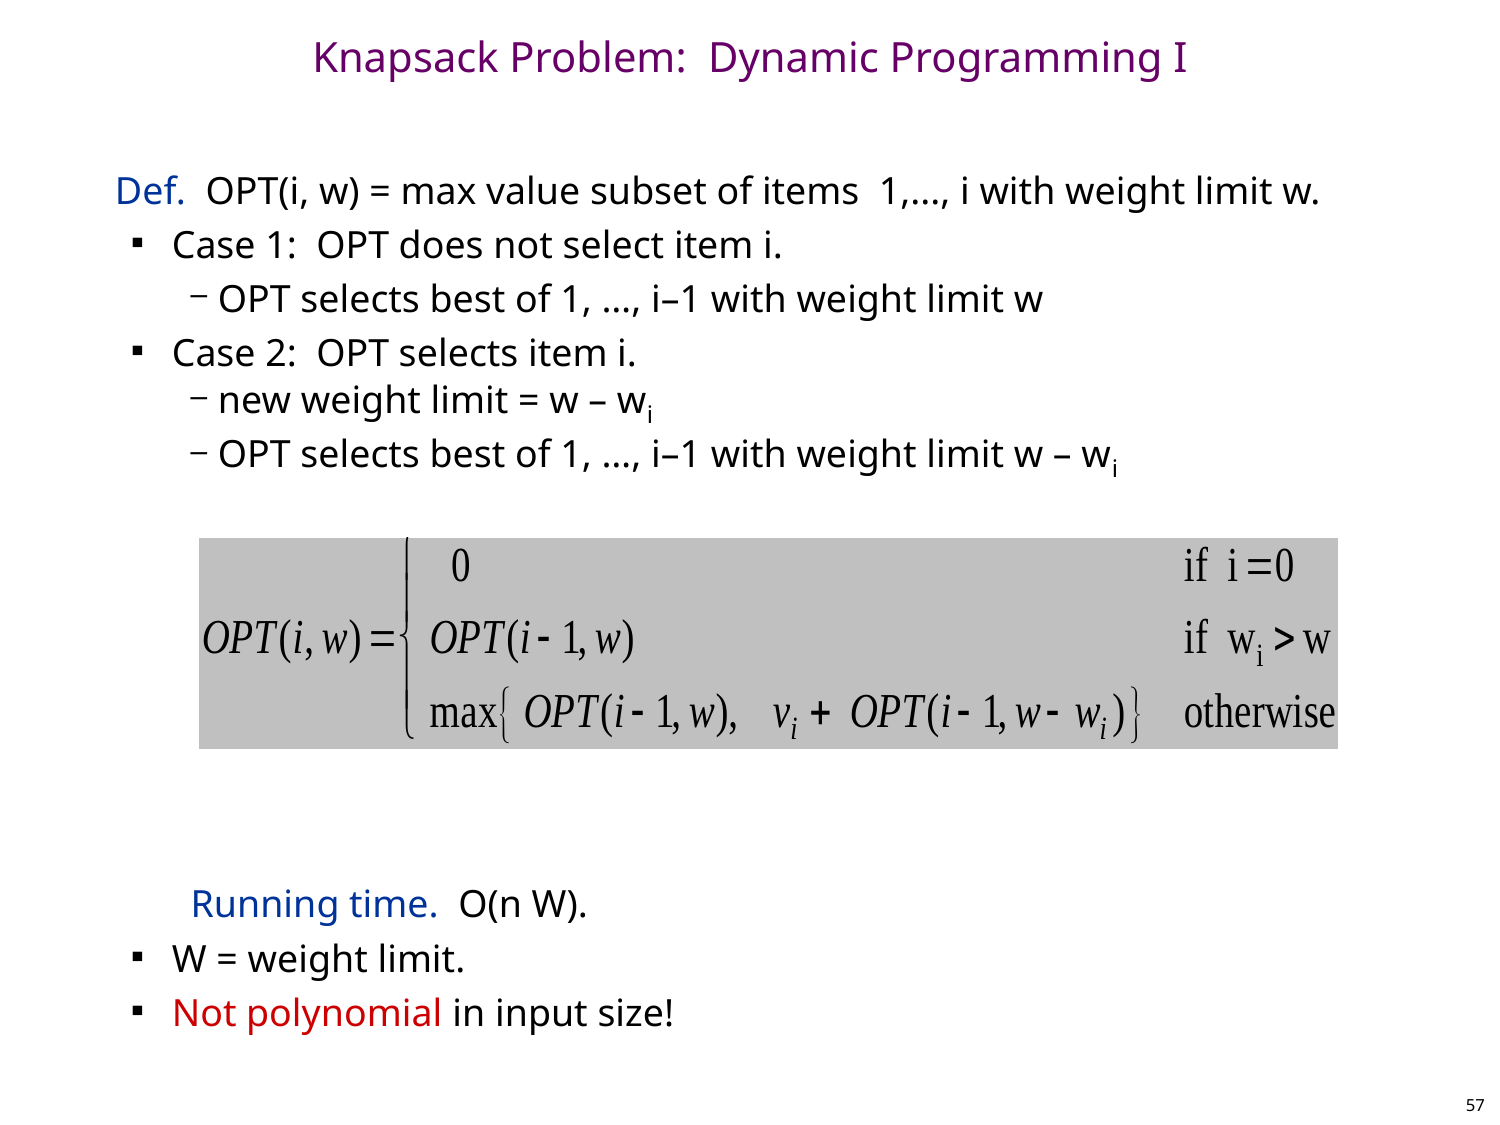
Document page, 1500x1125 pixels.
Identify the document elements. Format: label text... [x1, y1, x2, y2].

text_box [198, 537, 1339, 749]
title Knapsack Problem: Dynamic Programming I [0, 24, 1500, 100]
list Def. OPT(i, w) = max value subset of items 1,..., i with weight limit w. Case 1: OPT does not select item i. OPT selects best of 1, …, i–1 with weight limit w Case 2: OPT selects item i. new weight limit = w – wi OPT selects best of 1, …, i–1 with weight limit w – wi Running time. O(n W). W = weight limit. Not polynomial in input size! Knapsack is actually NP-hard. [99, 149, 1413, 1038]
slide_number 57 [1187, 1087, 1500, 1125]
